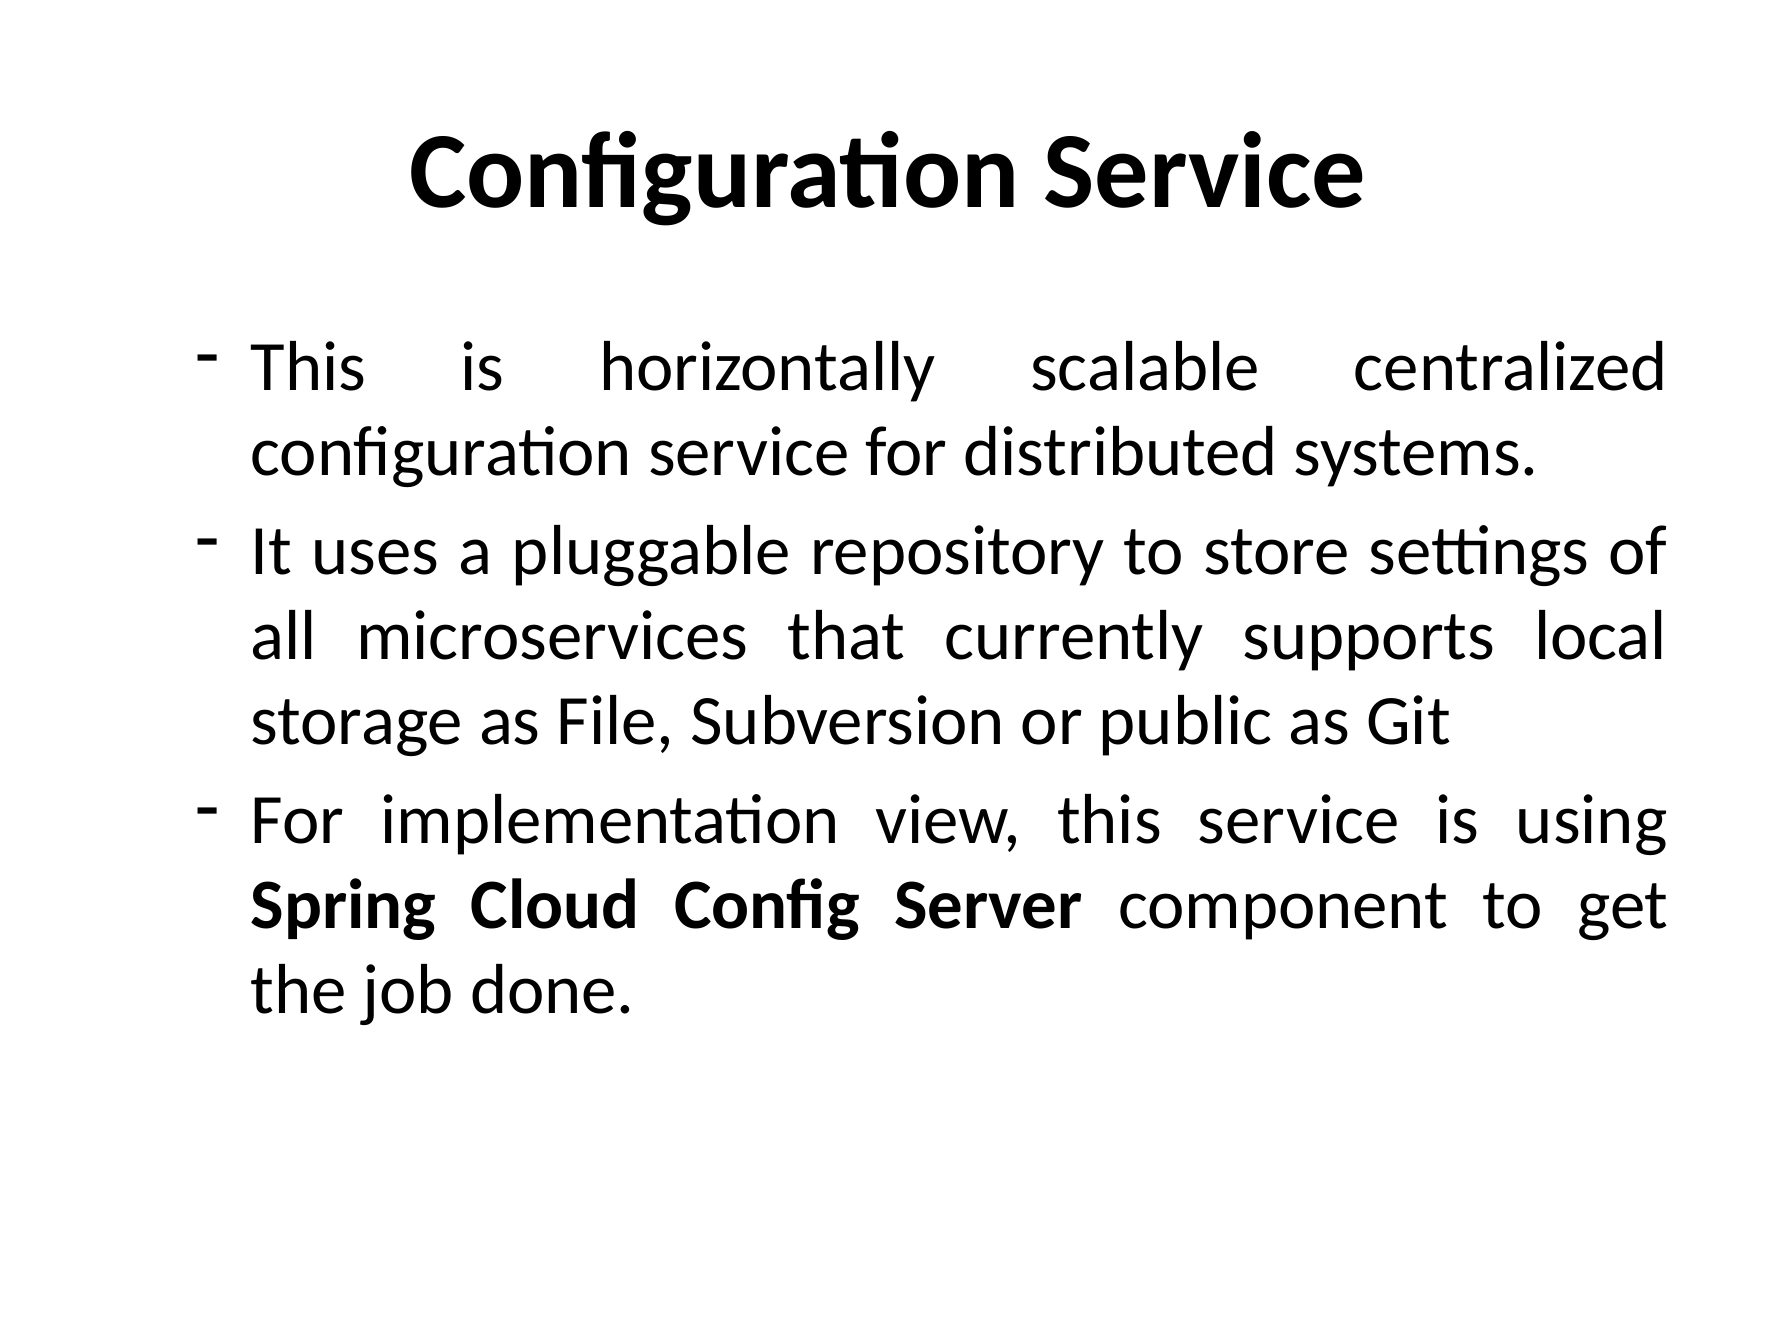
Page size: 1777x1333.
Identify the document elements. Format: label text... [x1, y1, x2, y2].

title Configuration Service [88, 53, 1688, 276]
list This is horizontally scalable centralized configuration service for distributed systems. It uses a pluggable repository to store settings of all microservices that currently supports local storage as File, Subversion or public as Git For implementation view, this service is using Spring Cloud Config Server component to get the job done. [88, 310, 1688, 1190]
